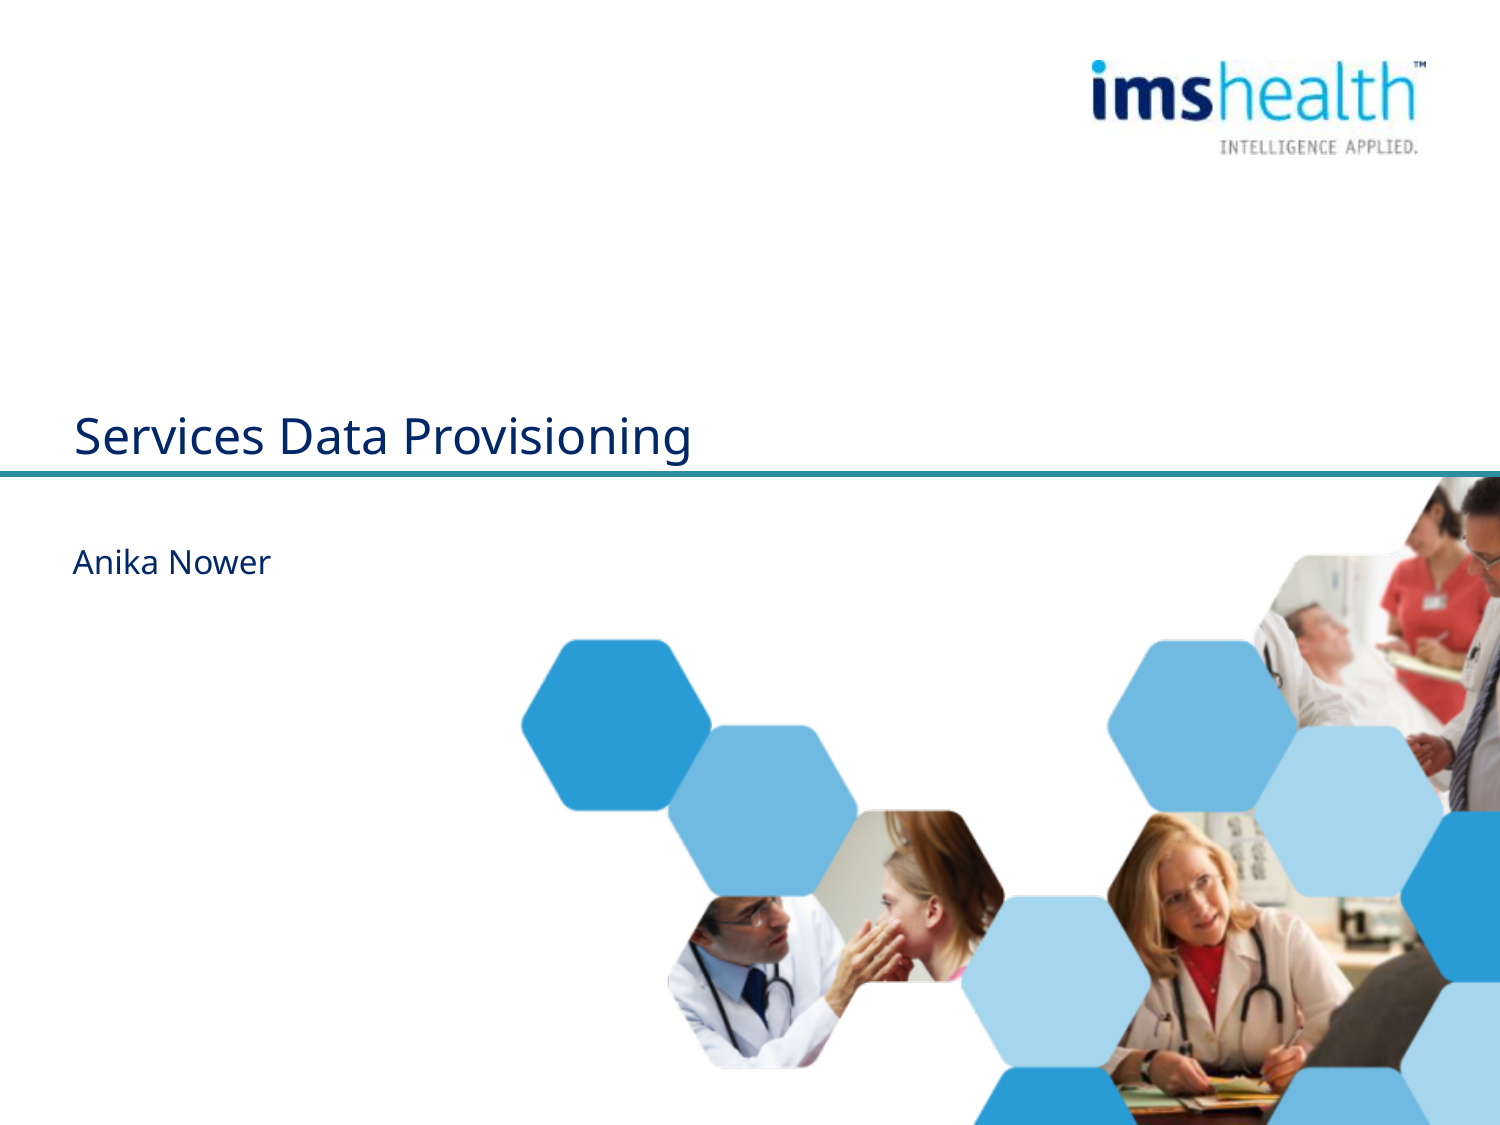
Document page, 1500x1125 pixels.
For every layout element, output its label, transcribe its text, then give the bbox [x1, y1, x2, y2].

picture [1092, 60, 1426, 155]
text_box Anika Nower [72, 367, 1295, 622]
picture [486, 477, 1500, 1125]
